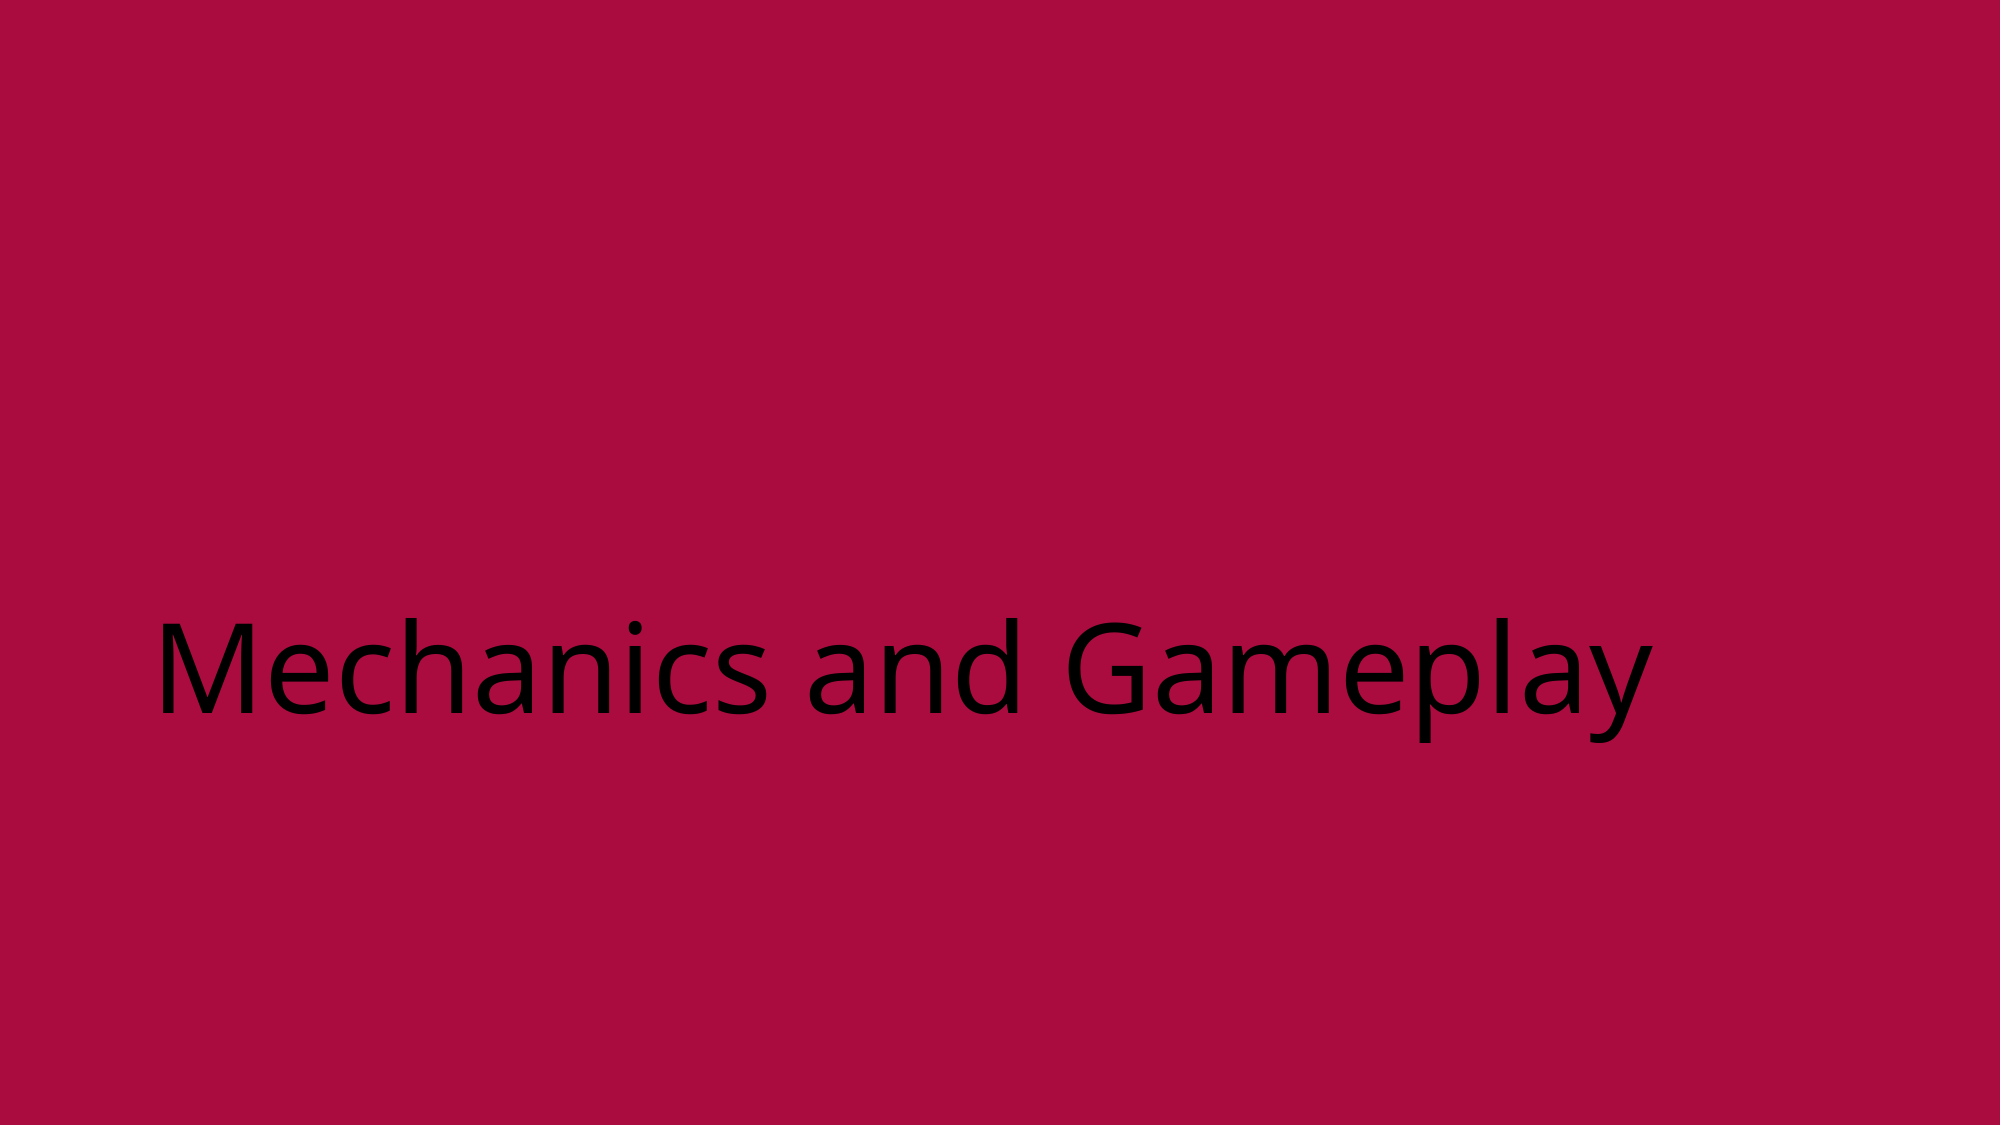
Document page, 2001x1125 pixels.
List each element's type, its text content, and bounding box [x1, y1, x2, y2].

title Mechanics and Gameplay [136, 280, 1862, 749]
